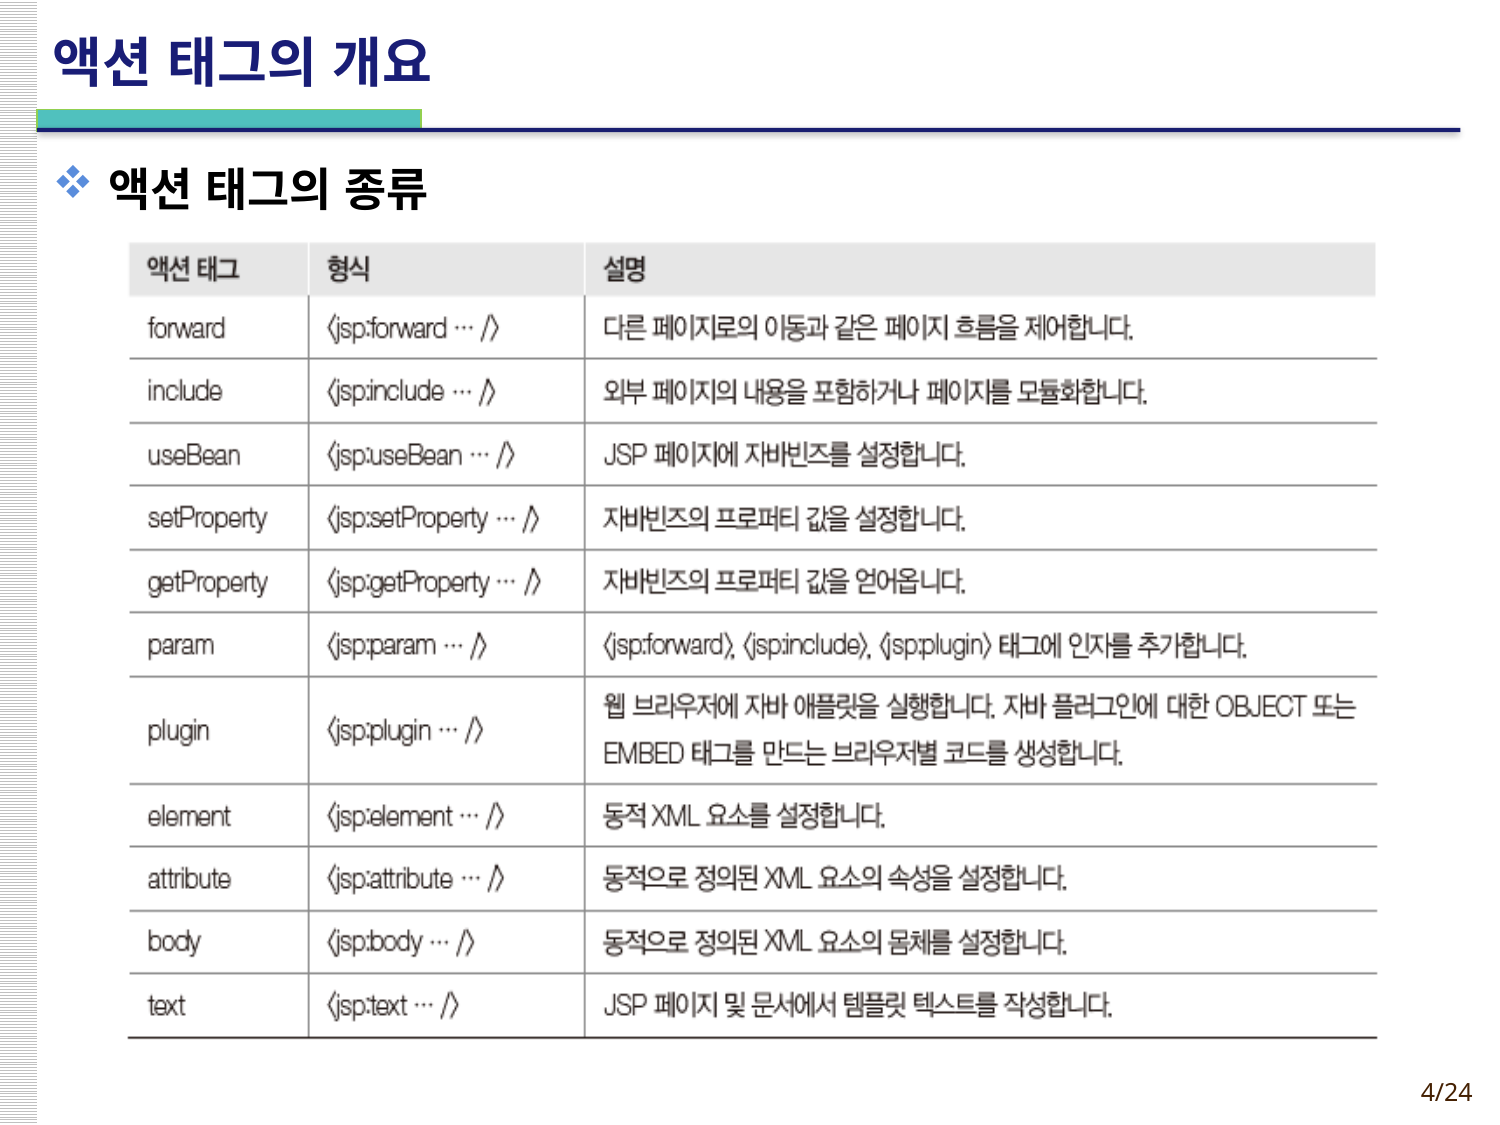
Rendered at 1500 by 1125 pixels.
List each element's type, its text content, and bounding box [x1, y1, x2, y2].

picture [123, 239, 1389, 1047]
title 액션 태그의 개요 [37, 13, 1278, 109]
list 액션 태그의 종류 [37, 152, 1463, 1091]
